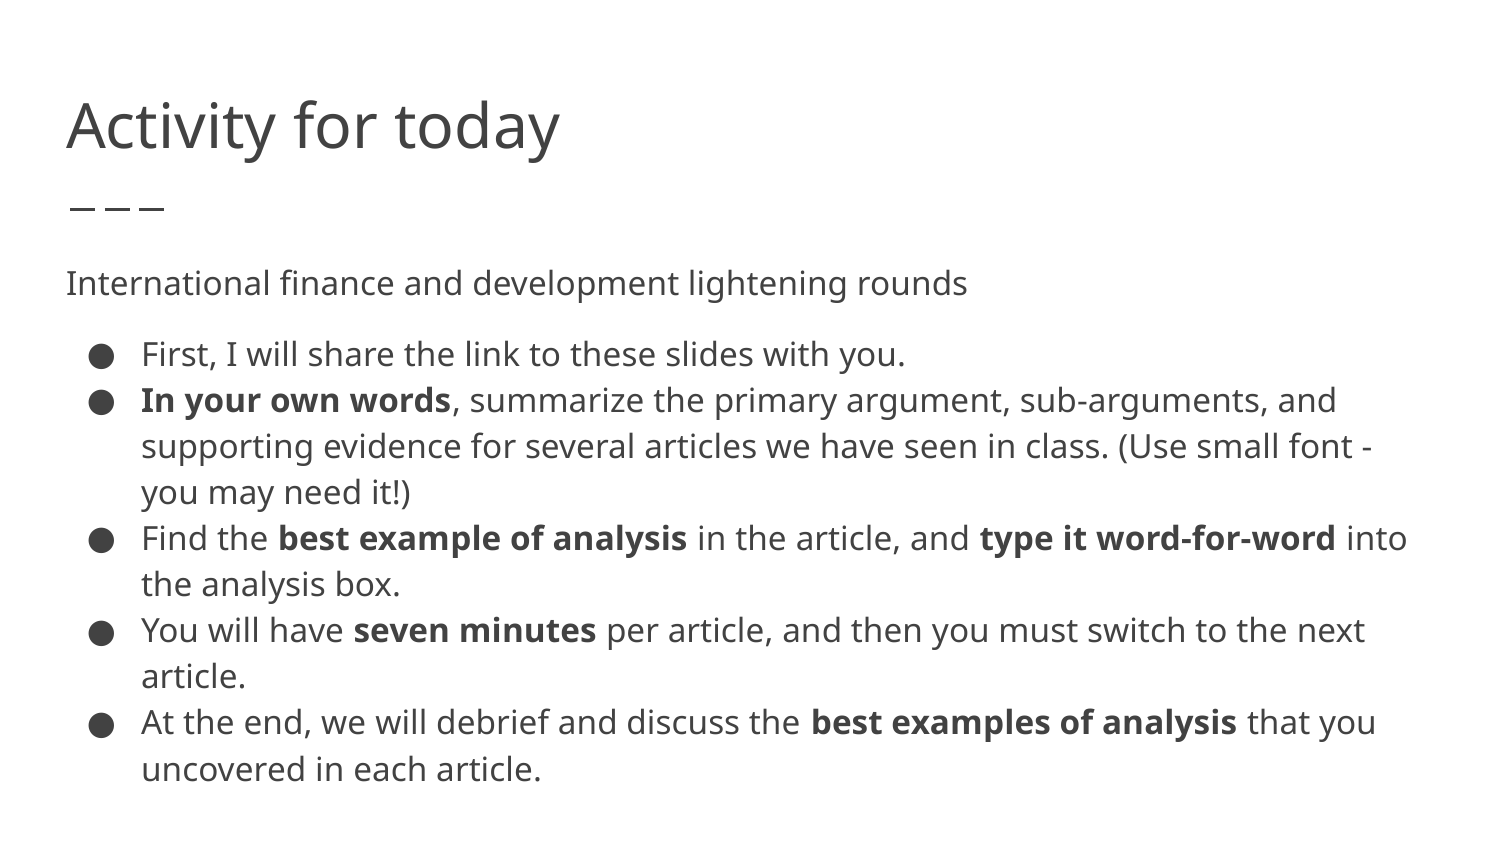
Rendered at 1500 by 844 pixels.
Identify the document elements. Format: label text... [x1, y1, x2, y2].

title Activity for today [51, 61, 1449, 182]
list International finance and development lightening rounds First, I will share the link to these slides with you. In your own words, summarize the primary argument, sub-arguments, and supporting evidence for several articles we have seen in class. (Use small font - you may need it!) Find the best example of analysis in the article, and type it word-for-word into the analysis box. You will have seven minutes per article, and then you must switch to the next article. At the end, we will debrief and discuss the best examples of analysis that you uncovered in each article. [51, 240, 1449, 806]
